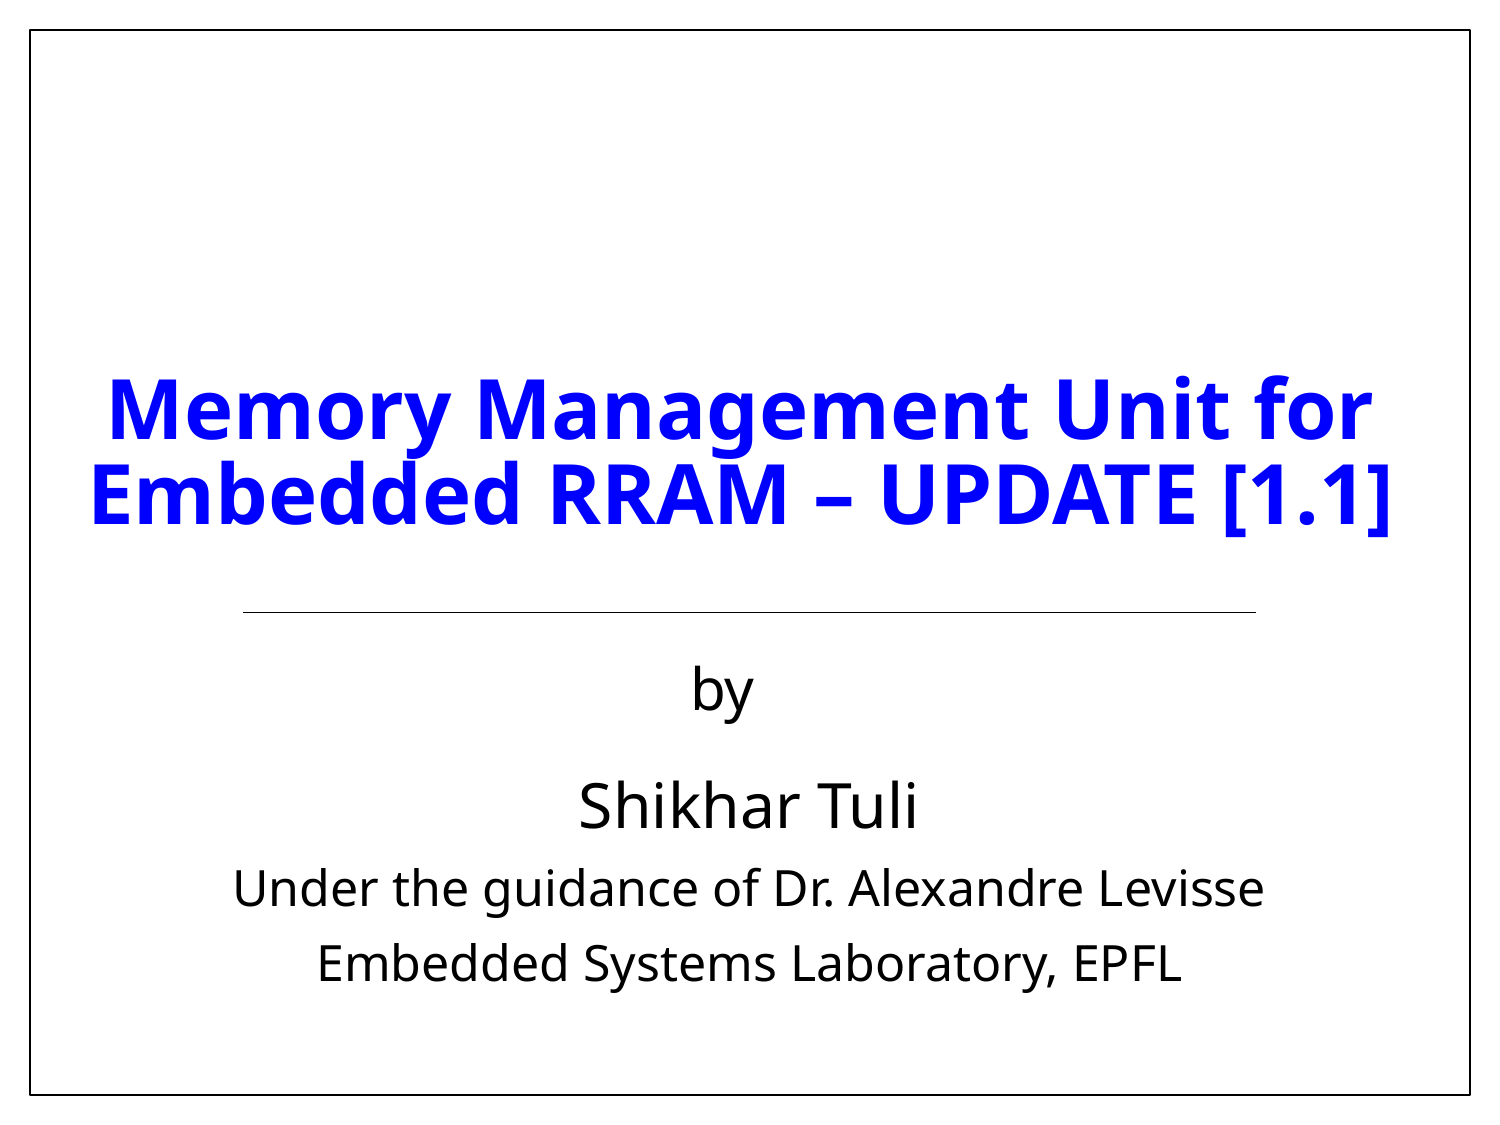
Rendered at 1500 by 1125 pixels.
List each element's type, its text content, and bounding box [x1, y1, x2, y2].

title Memory Management Unit for Embedded RRAM – UPDATE [1.1] [52, 296, 1430, 550]
subtitle Shikhar Tuli Under the guidance of Dr. Alexandre Levisse Embedded Systems Laboratory, EPFL [145, 767, 1355, 1059]
text_box by [675, 644, 770, 729]
